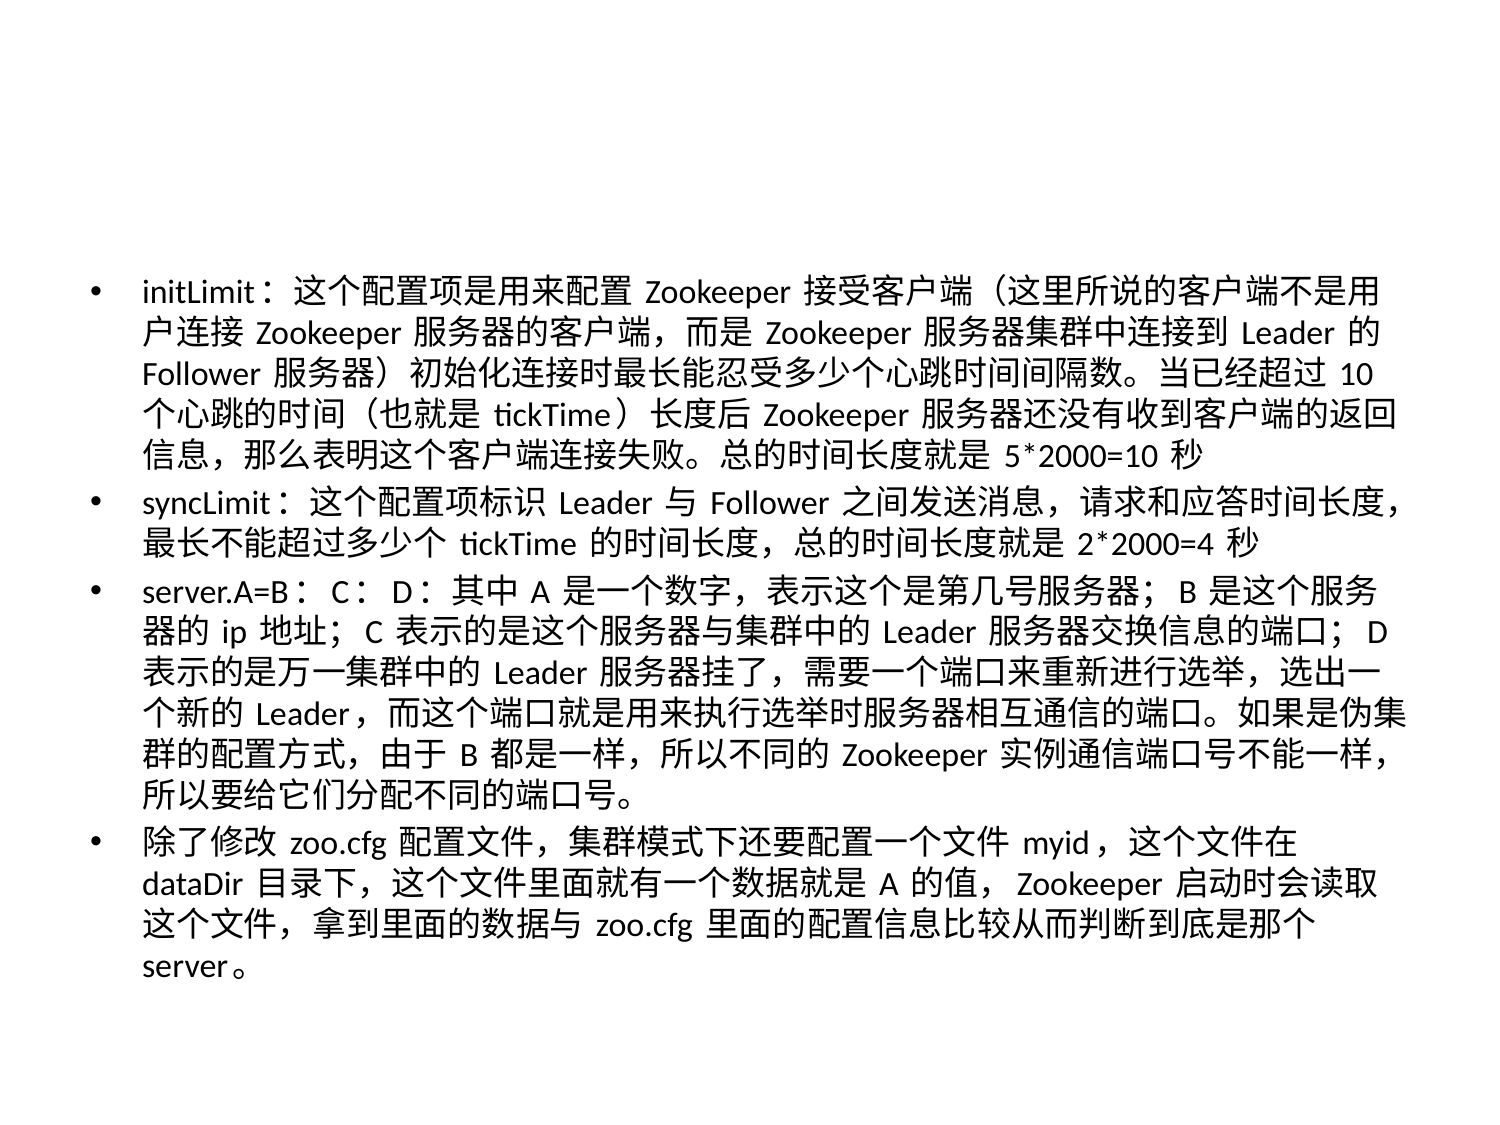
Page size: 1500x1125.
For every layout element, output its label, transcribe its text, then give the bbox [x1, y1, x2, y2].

list initLimit：这个配置项是用来配置 Zookeeper 接受客户端（这里所说的客户端不是用户连接 Zookeeper 服务器的客户端，而是 Zookeeper 服务器集群中连接到 Leader 的 Follower 服务器）初始化连接时最长能忍受多少个心跳时间间隔数。当已经超过 10 个心跳的时间（也就是 tickTime）长度后 Zookeeper 服务器还没有收到客户端的返回信息，那么表明这个客户端连接失败。总的时间长度就是 5*2000=10 秒 syncLimit：这个配置项标识 Leader 与 Follower 之间发送消息，请求和应答时间长度，最长不能超过多少个 tickTime 的时间长度，总的时间长度就是 2*2000=4 秒 server.A=B：C：D：其中 A 是一个数字，表示这个是第几号服务器；B 是这个服务器的 ip 地址；C 表示的是这个服务器与集群中的 Leader 服务器交换信息的端口；D 表示的是万一集群中的 Leader 服务器挂了，需要一个端口来重新进行选举，选出一个新的 Leader，而这个端口就是用来执行选举时服务器相互通信的端口。如果是伪集群的配置方式，由于 B 都是一样，所以不同的 Zookeeper 实例通信端口号不能一样，所以要给它们分配不同的端口号。 除了修改 zoo.cfg 配置文件，集群模式下还要配置一个文件 myid，这个文件在 dataDir 目录下，这个文件里面就有一个数据就是 A 的值，Zookeeper 启动时会读取这个文件，拿到里面的数据与 zoo.cfg 里面的配置信息比较从而判断到底是那个 server。 [75, 262, 1425, 1005]
